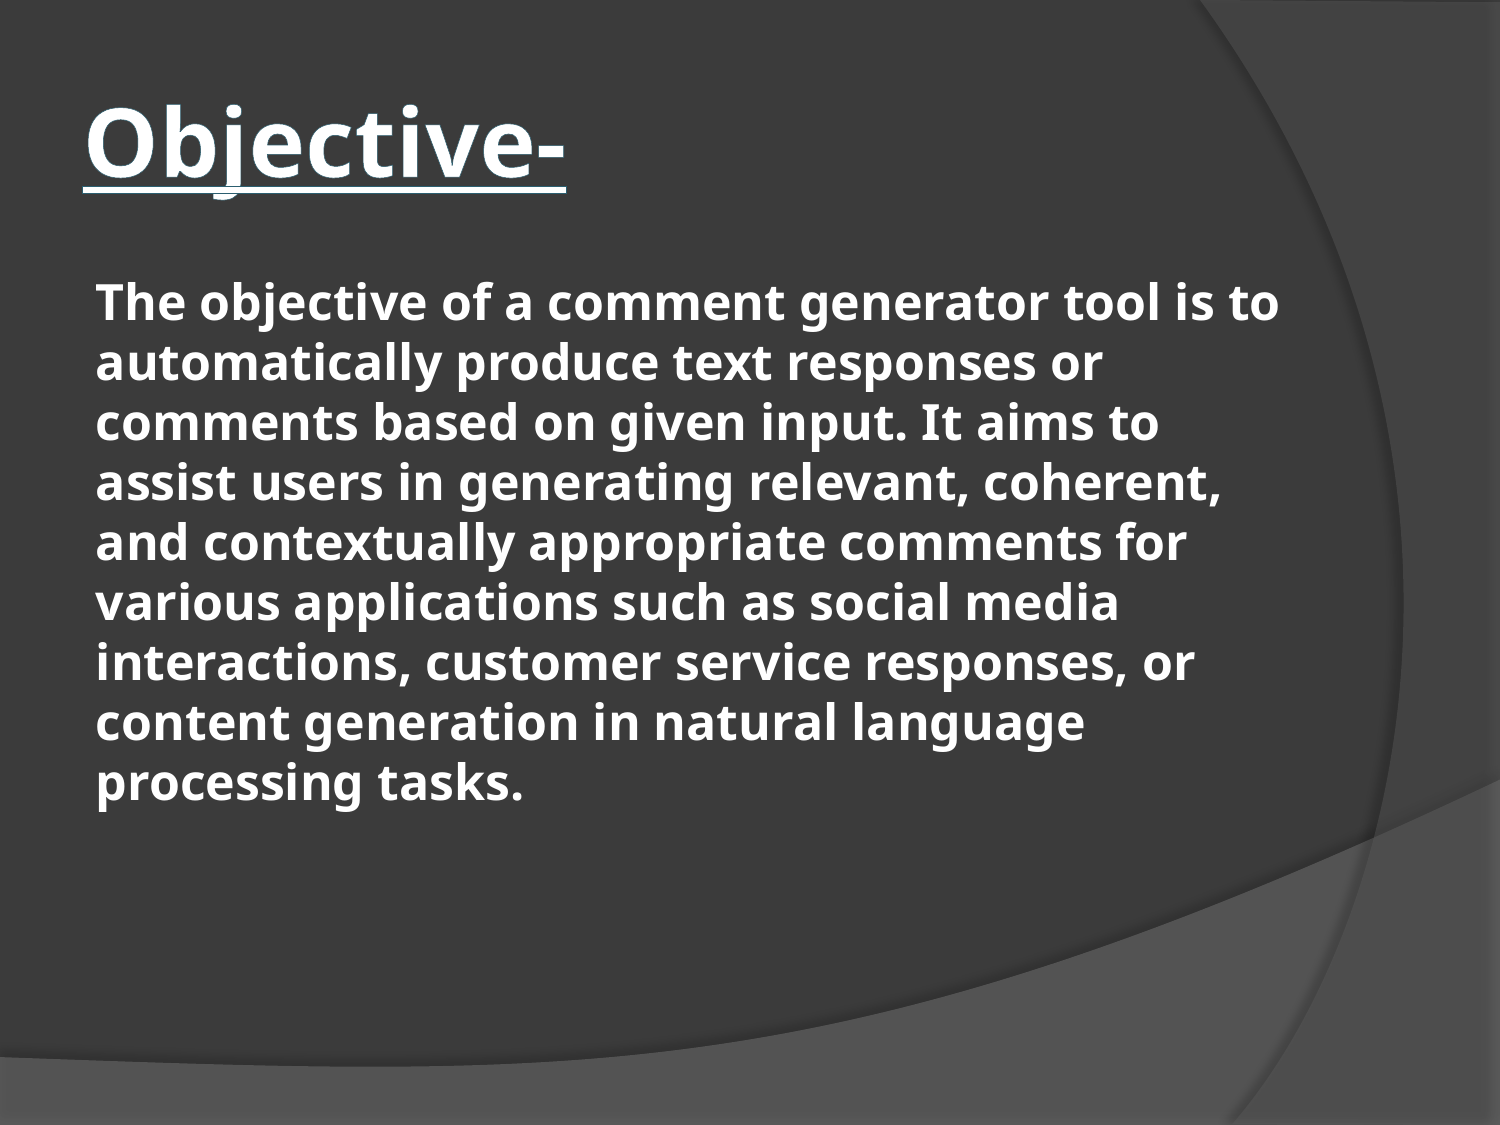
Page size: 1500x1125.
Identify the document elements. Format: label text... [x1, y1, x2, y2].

title Objective- [75, 45, 1300, 233]
list The objective of a comment generator tool is to automatically produce text responses or comments based on given input. It aims to assist users in generating relevant, coherent, and contextually appropriate comments for various applications such as social media interactions, customer service responses, or content generation in natural language processing tasks. [75, 262, 1300, 1005]
